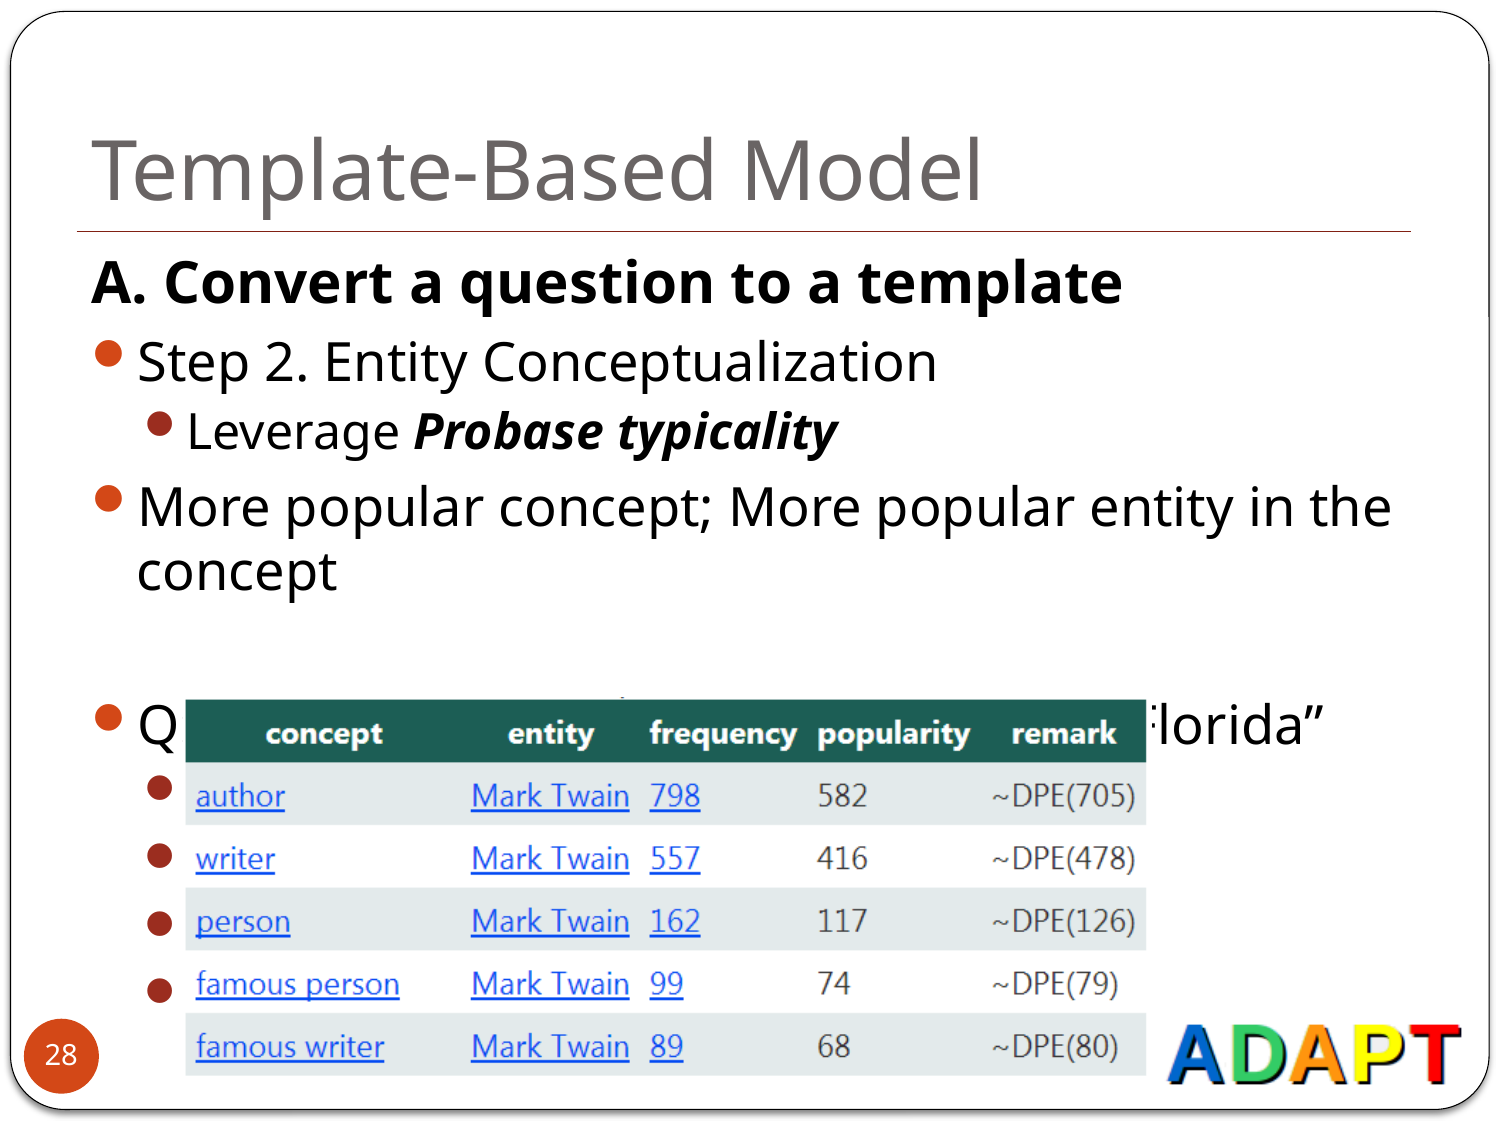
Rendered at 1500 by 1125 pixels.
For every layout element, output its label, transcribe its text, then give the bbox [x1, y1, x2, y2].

title Template-Based Model [76, 45, 1425, 233]
picture [1159, 1014, 1471, 1094]
slide_number 28 [23, 1018, 99, 1094]
picture [182, 697, 1152, 1083]
